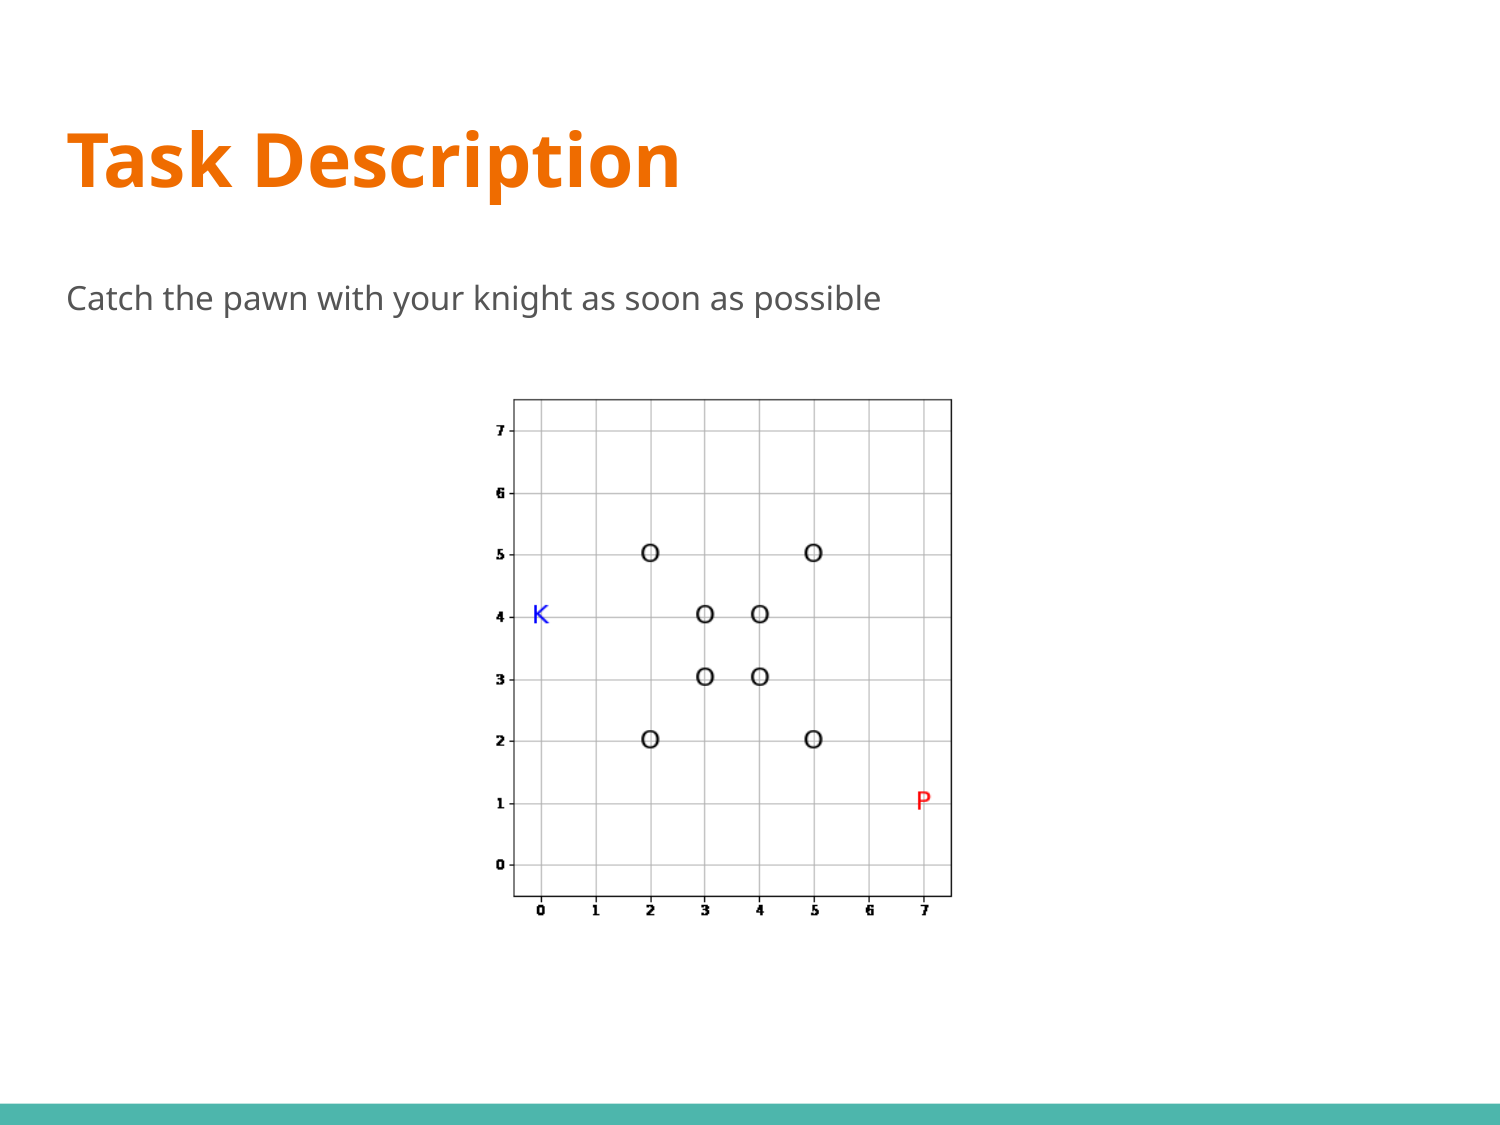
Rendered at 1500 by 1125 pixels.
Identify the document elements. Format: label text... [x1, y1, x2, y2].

title Task Description [51, 97, 1449, 241]
picture [443, 395, 1007, 962]
list Catch the pawn with your knight as soon as possible [51, 241, 1449, 920]
